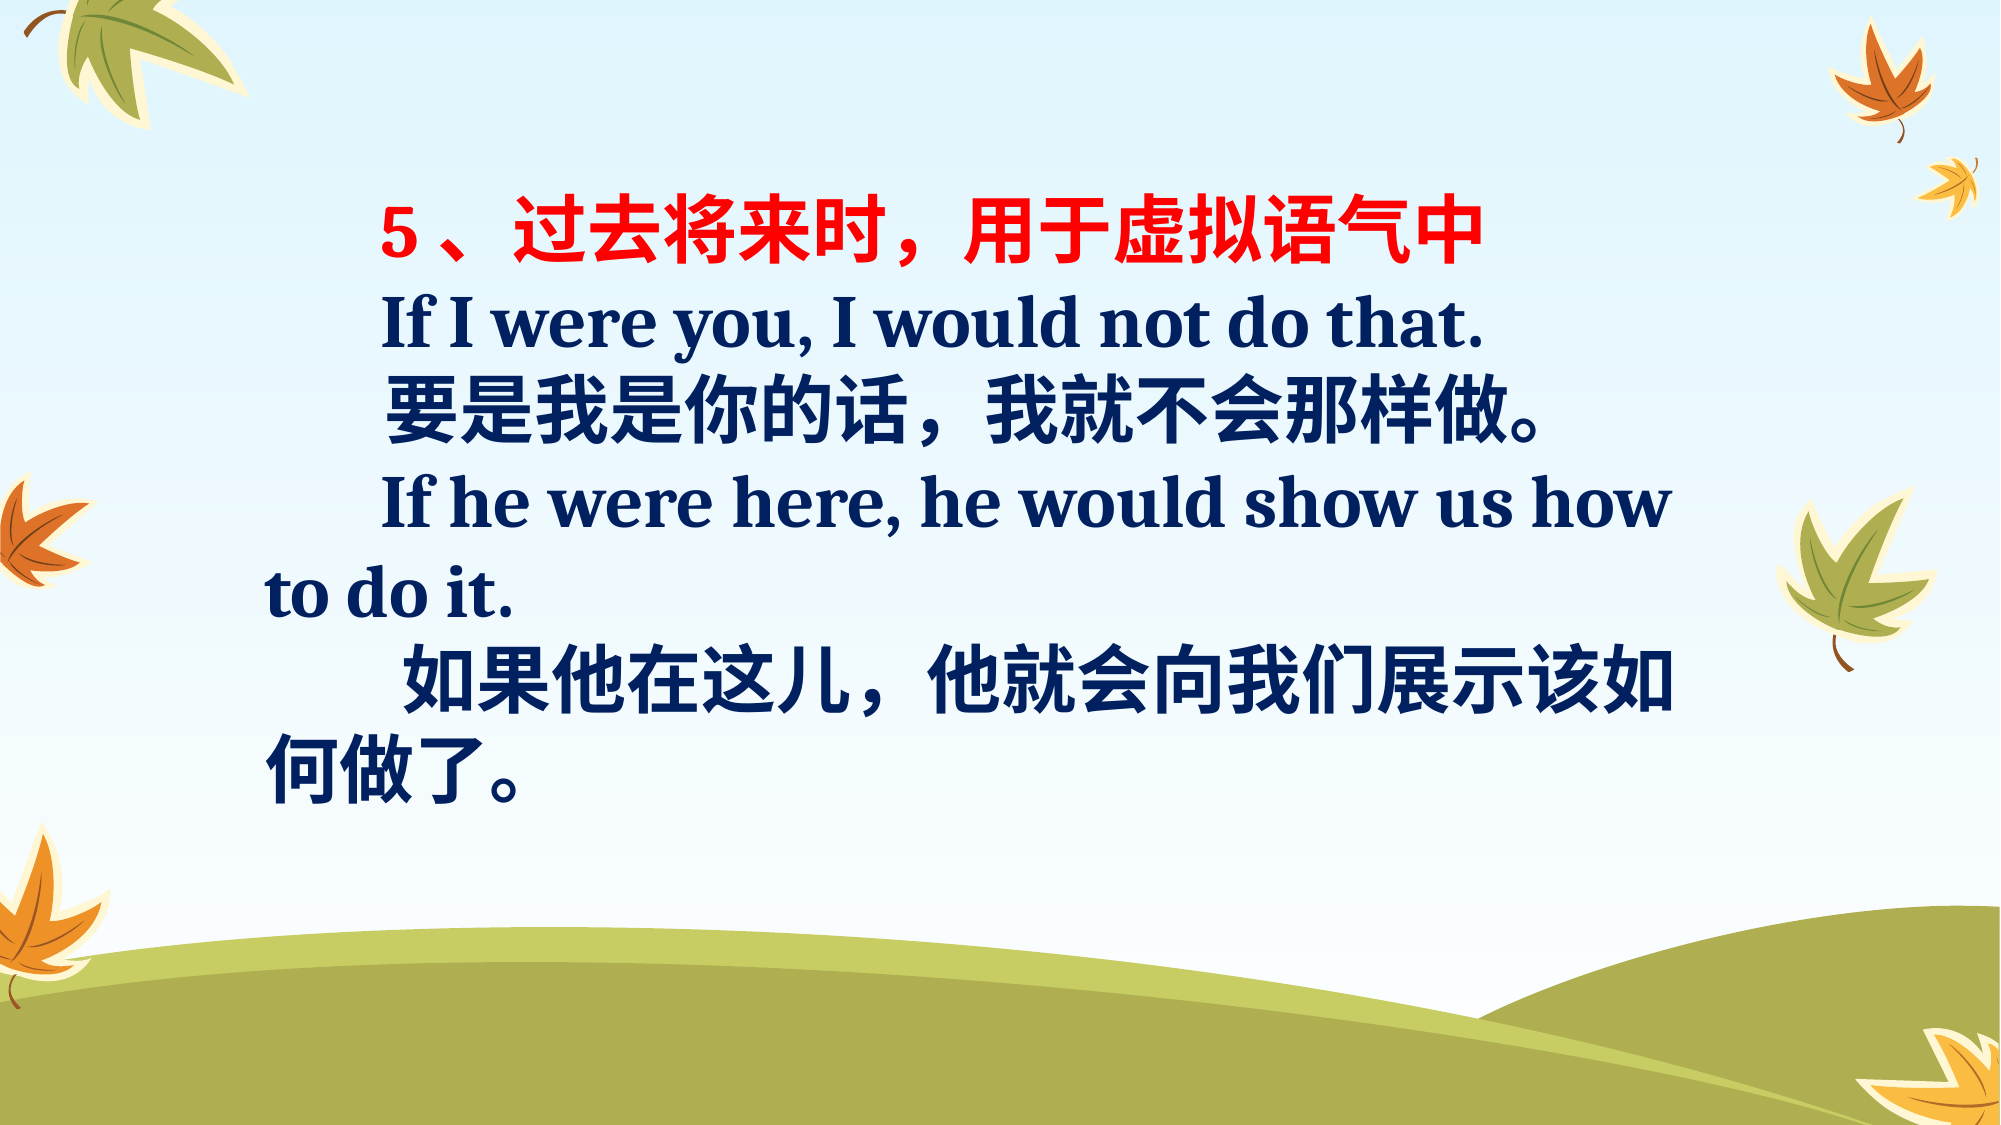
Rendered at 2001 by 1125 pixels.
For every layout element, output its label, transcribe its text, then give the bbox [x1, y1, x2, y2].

text_box 5、过去将来时，用于虚拟语气中 If I were you, I would not do that. 要是我是你的话，我就不会那样做。 If he were here, he would show us how to do it. 如果他在这儿，他就会向我们展示该如何做了。 [249, 174, 1750, 948]
